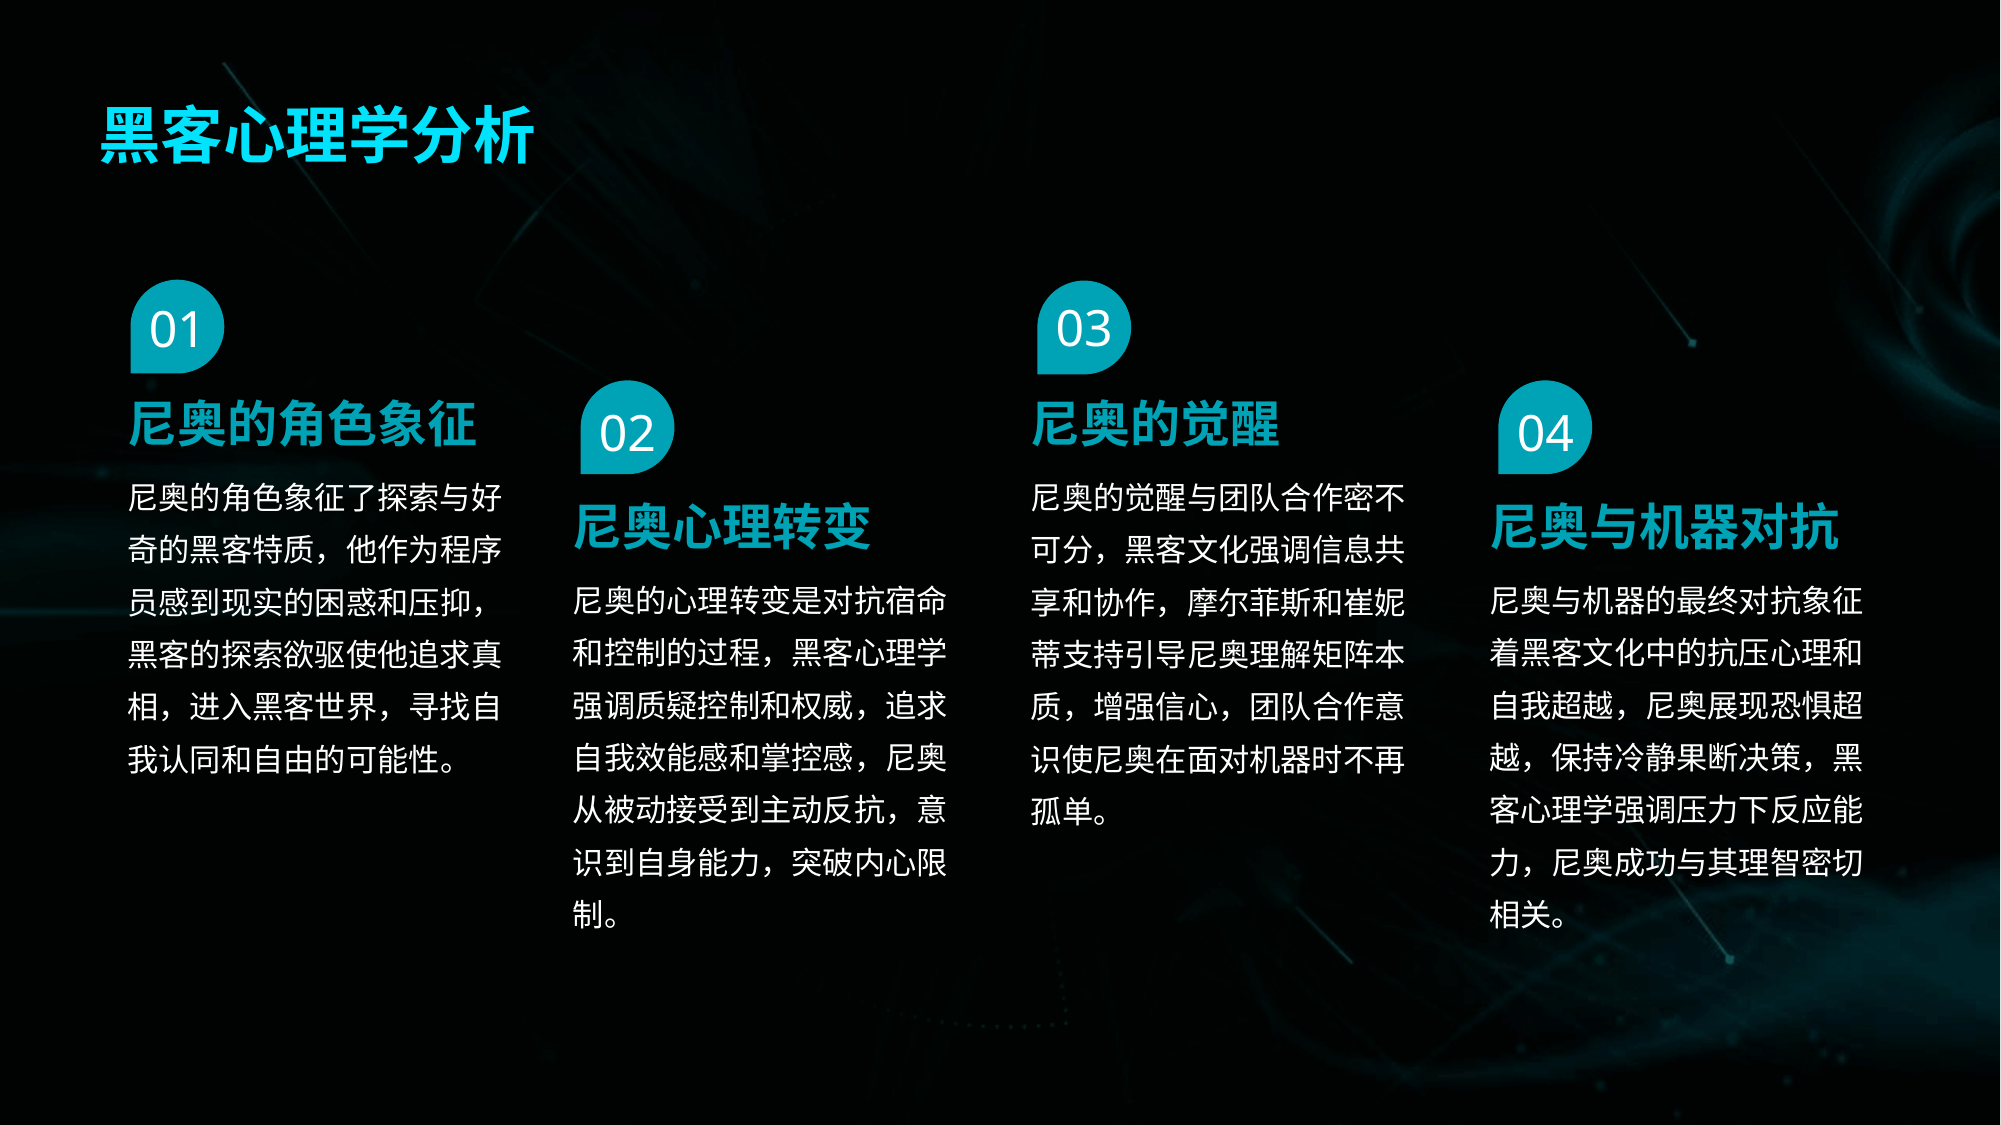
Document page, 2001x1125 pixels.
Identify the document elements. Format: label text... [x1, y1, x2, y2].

text_box 01 [107, 282, 248, 374]
text_box 黑客心理学分析 [78, 43, 1922, 194]
text_box 尼奥心理转变 [552, 461, 972, 545]
picture [0, 0, 2001, 1125]
text_box [1525, 380, 1566, 385]
text_box 02 [557, 385, 698, 477]
text_box 尼奥的觉醒 [1010, 359, 1439, 442]
text_box 尼奥的角色象征 [107, 359, 528, 442]
text_box 尼奥与机器的最终对抗象征着黑客文化中的抗压心理和自我超越，尼奥展现恐惧超越，保持冷静果断决策，黑客心理学强调压力下反应能力，尼奥成功与其理智密切相关。 [1468, 545, 1905, 956]
text_box 04 [1475, 385, 1615, 477]
text_box 尼奥的角色象征了探索与好奇的黑客特质，他作为程序员感到现实的困惑和压抑，黑客的探索欲驱使他追求真相，进入黑客世界，寻找自我认同和自由的可能性。 [107, 442, 528, 853]
text_box 尼奥的心理转变是对抗宿命和控制的过程，黑客心理学强调质疑控制和权威，追求自我效能感和掌控感，尼奥从被动接受到主动反抗，意识到自身能力，突破内心限制。 [552, 545, 973, 956]
text_box [607, 380, 648, 385]
text_box 尼奥与机器对抗 [1468, 461, 1905, 545]
text_box 尼奥的觉醒与团队合作密不可分，黑客文化强调信息共享和协作，摩尔菲斯和崔妮蒂支持引导尼奥理解矩阵本质，增强信心，团队合作意识使尼奥在面对机器时不再孤单。 [1010, 442, 1439, 853]
text_box 03 [1014, 280, 1154, 372]
